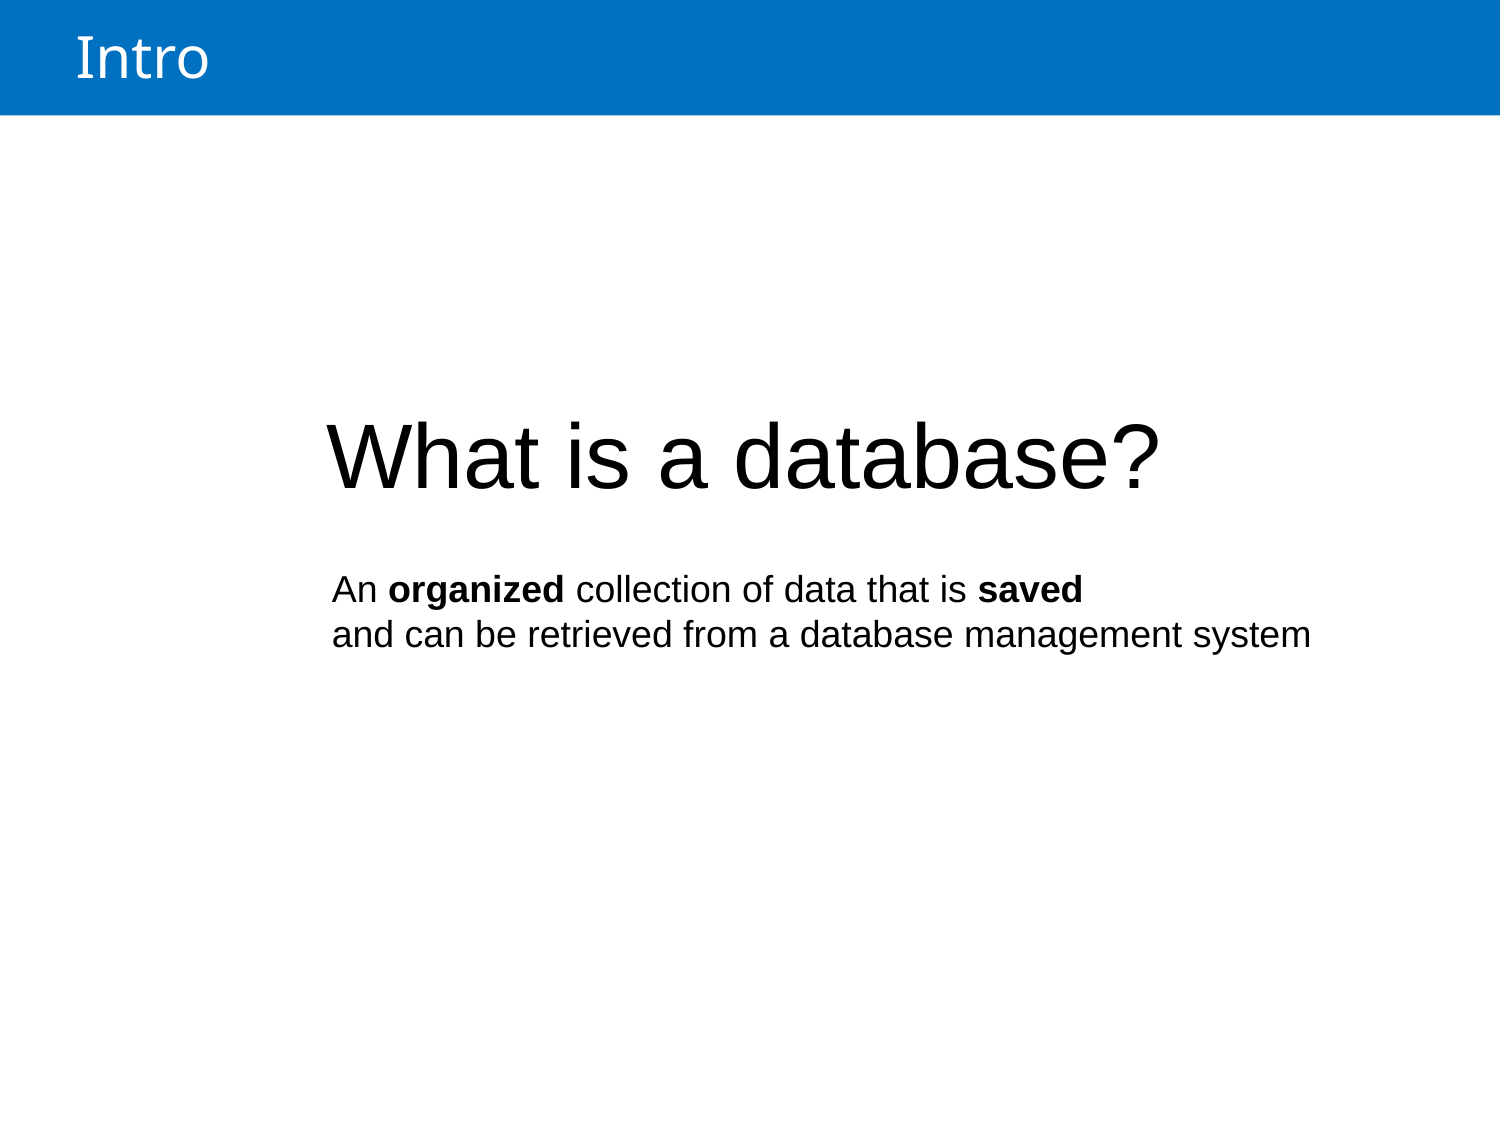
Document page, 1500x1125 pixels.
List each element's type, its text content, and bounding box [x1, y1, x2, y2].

text_box Intro [75, 0, 1351, 122]
text_box What is a database? [311, 389, 1189, 515]
text_box An organized collection of data that is saved and can be retrieved from a database management system [317, 558, 1327, 663]
